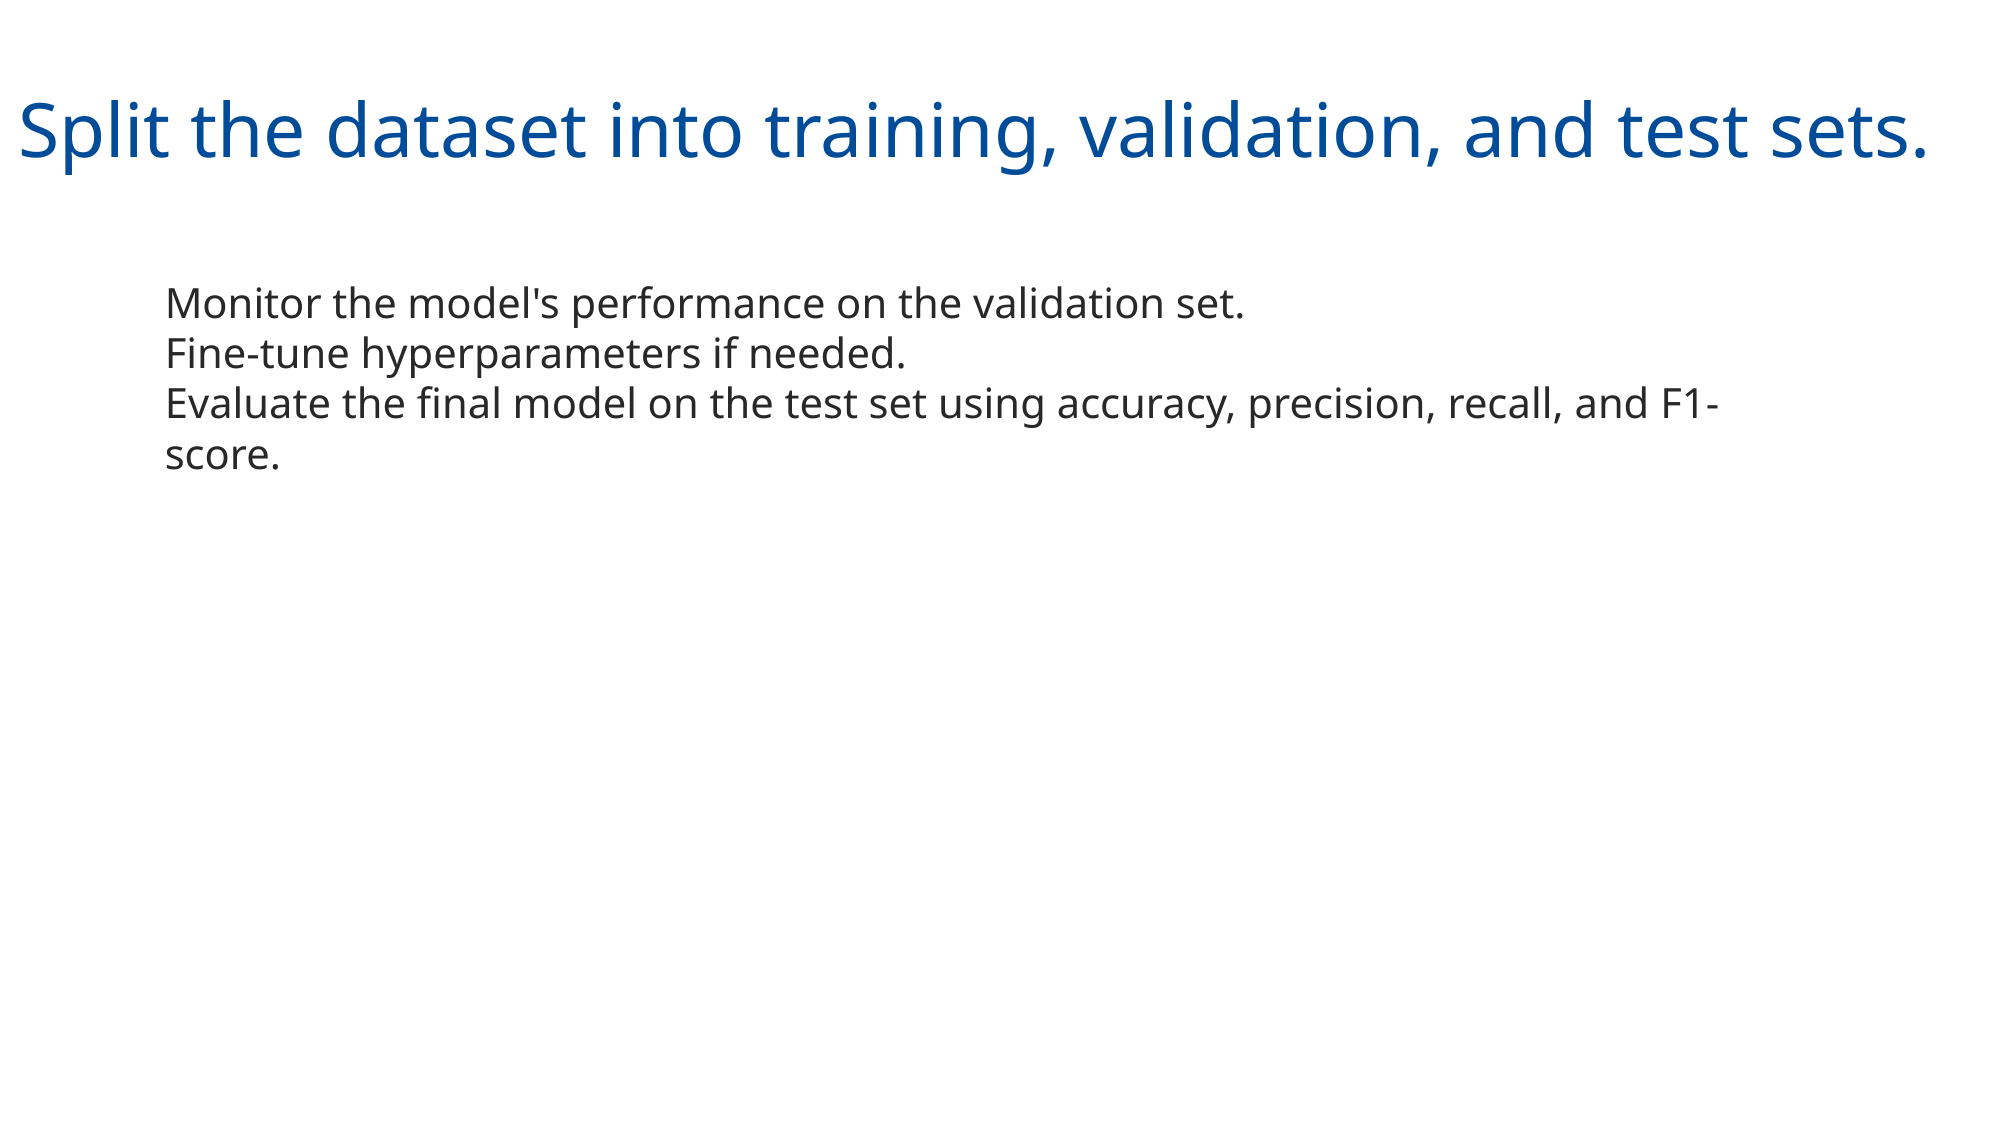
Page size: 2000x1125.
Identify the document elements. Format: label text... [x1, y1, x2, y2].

text_box Monitor the model's performance on the validation set. Fine-tune hyperparameters if needed. Evaluate the final model on the test set using accuracy, precision, recall, and F1-score. [149, 224, 1800, 485]
text_box Split the dataset into training, validation, and test sets. [3, 74, 1947, 180]
